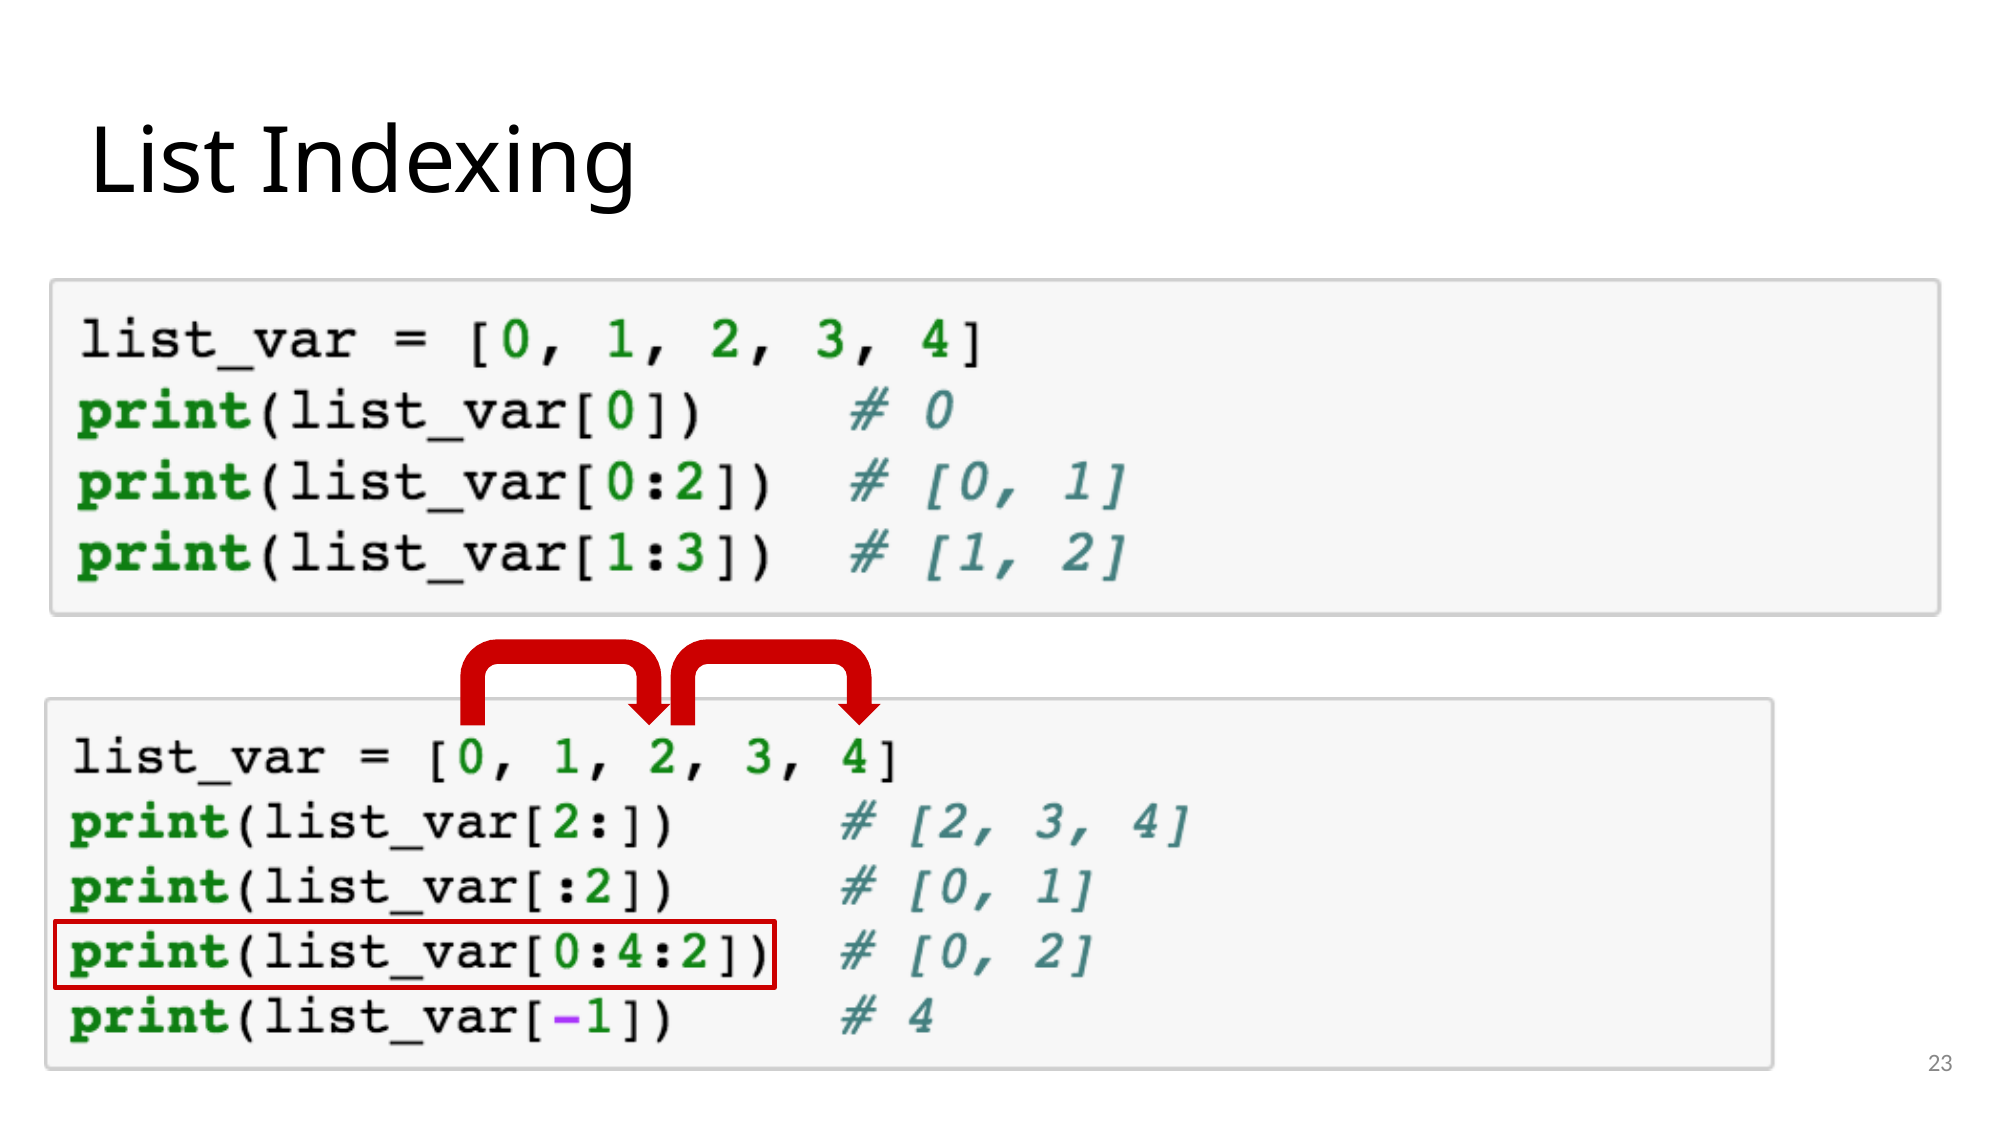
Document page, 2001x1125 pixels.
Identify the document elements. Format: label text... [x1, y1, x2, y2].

slide_number 23 [1921, 1050, 1962, 1125]
picture [49, 278, 1944, 617]
title List Indexing [87, 3, 1879, 278]
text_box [44, 638, 1777, 1071]
